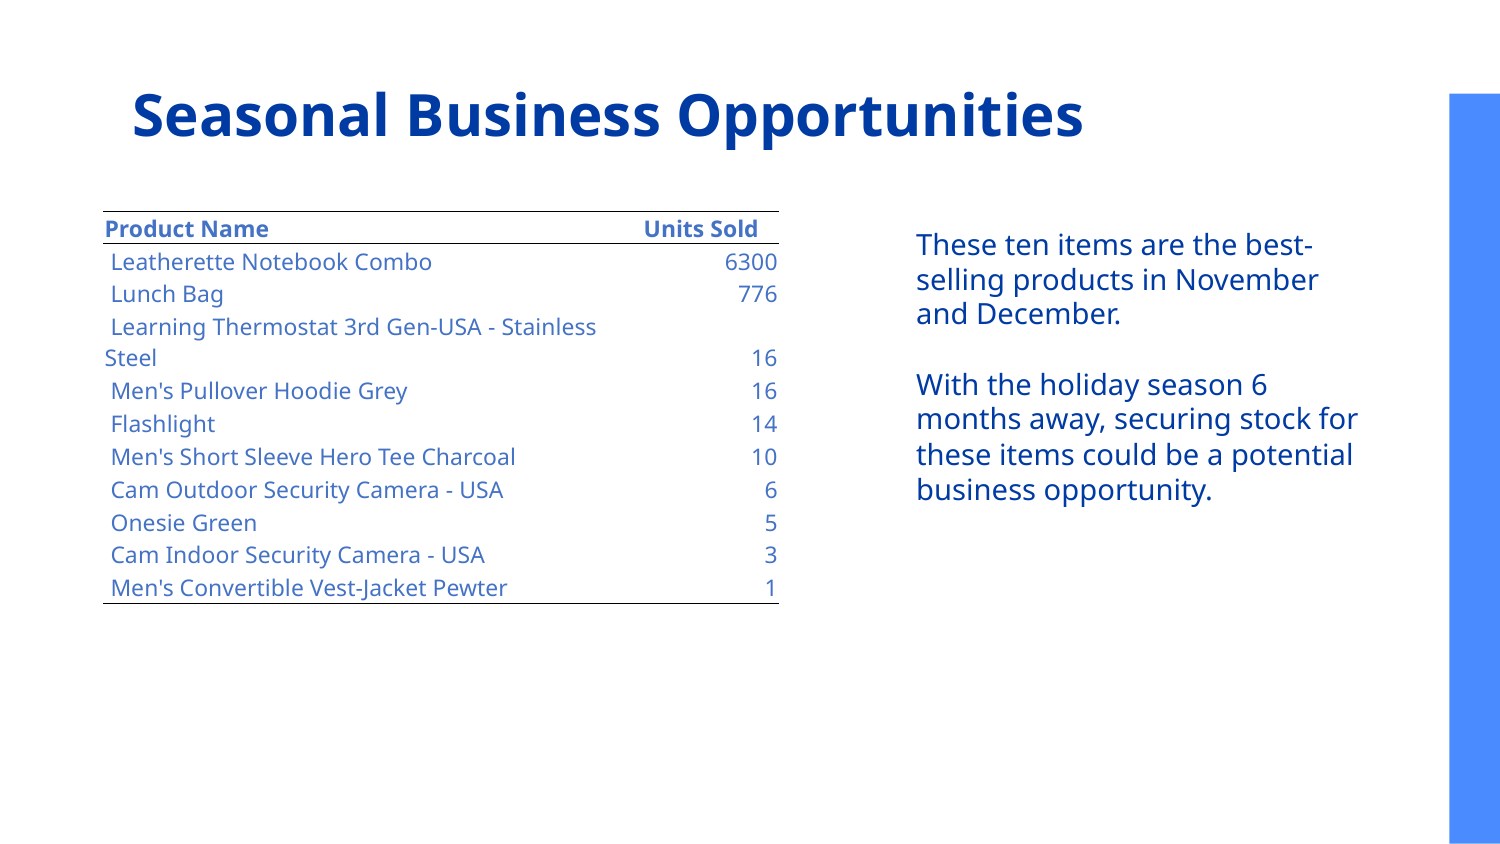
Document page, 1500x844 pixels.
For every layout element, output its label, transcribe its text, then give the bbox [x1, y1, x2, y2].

table_cell 16 [616, 374, 779, 406]
table_cell Cam Outdoor Security Camera - USA [103, 472, 616, 505]
table_header Product Name [103, 212, 616, 243]
table_cell Cam Indoor Security Camera - USA [103, 538, 616, 571]
table_header Units Sold [616, 212, 779, 243]
table_cell Onesie Green [103, 505, 616, 538]
table_cell 14 [616, 406, 779, 439]
table_cell Learning Thermostat 3rd Gen-USA - Stainless Steel [103, 310, 616, 374]
table_cell Men's Short Sleeve Hero Tee Charcoal [103, 439, 616, 472]
table_cell 6300 [616, 244, 779, 277]
title Seasonal Business Opportunities [117, 62, 1383, 170]
table_cell 776 [616, 277, 779, 310]
table_cell 1 [616, 571, 779, 603]
table_cell Flashlight [103, 406, 616, 439]
table_cell 16 [616, 310, 779, 374]
table_cell Men's Pullover Hoodie Grey [103, 374, 616, 406]
table_cell Lunch Bag [103, 277, 616, 310]
table_cell 6 [616, 472, 779, 505]
table_cell 5 [616, 505, 779, 538]
table_cell 10 [616, 439, 779, 472]
table_cell Men's Convertible Vest-Jacket Pewter [103, 571, 616, 603]
table_cell Leatherette Notebook Combo [103, 244, 616, 277]
table_cell 3 [616, 538, 779, 571]
text_box These ten items are the best-selling products in November and December. With the holiday season 6 months away, securing stock for these items could be a potential business opportunity. [901, 211, 1392, 421]
